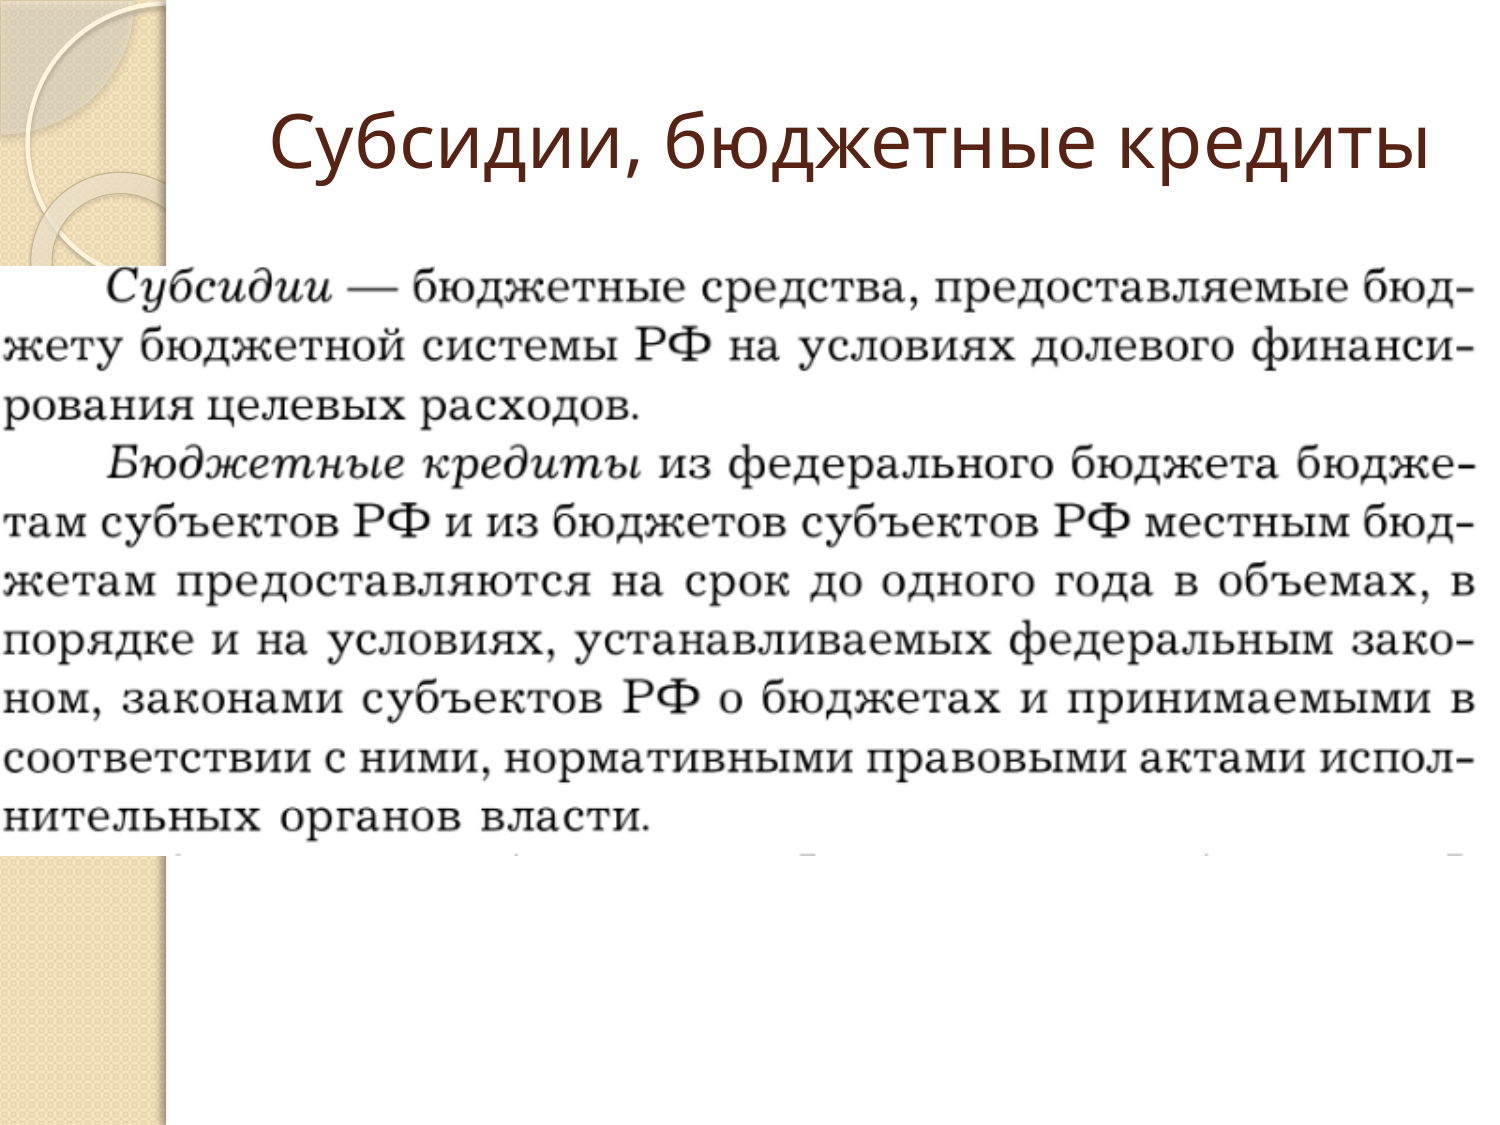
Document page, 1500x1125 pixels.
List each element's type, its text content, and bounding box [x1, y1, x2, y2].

picture [0, 266, 1500, 856]
title Субсидии, бюджетные кредиты [235, 45, 1466, 233]
